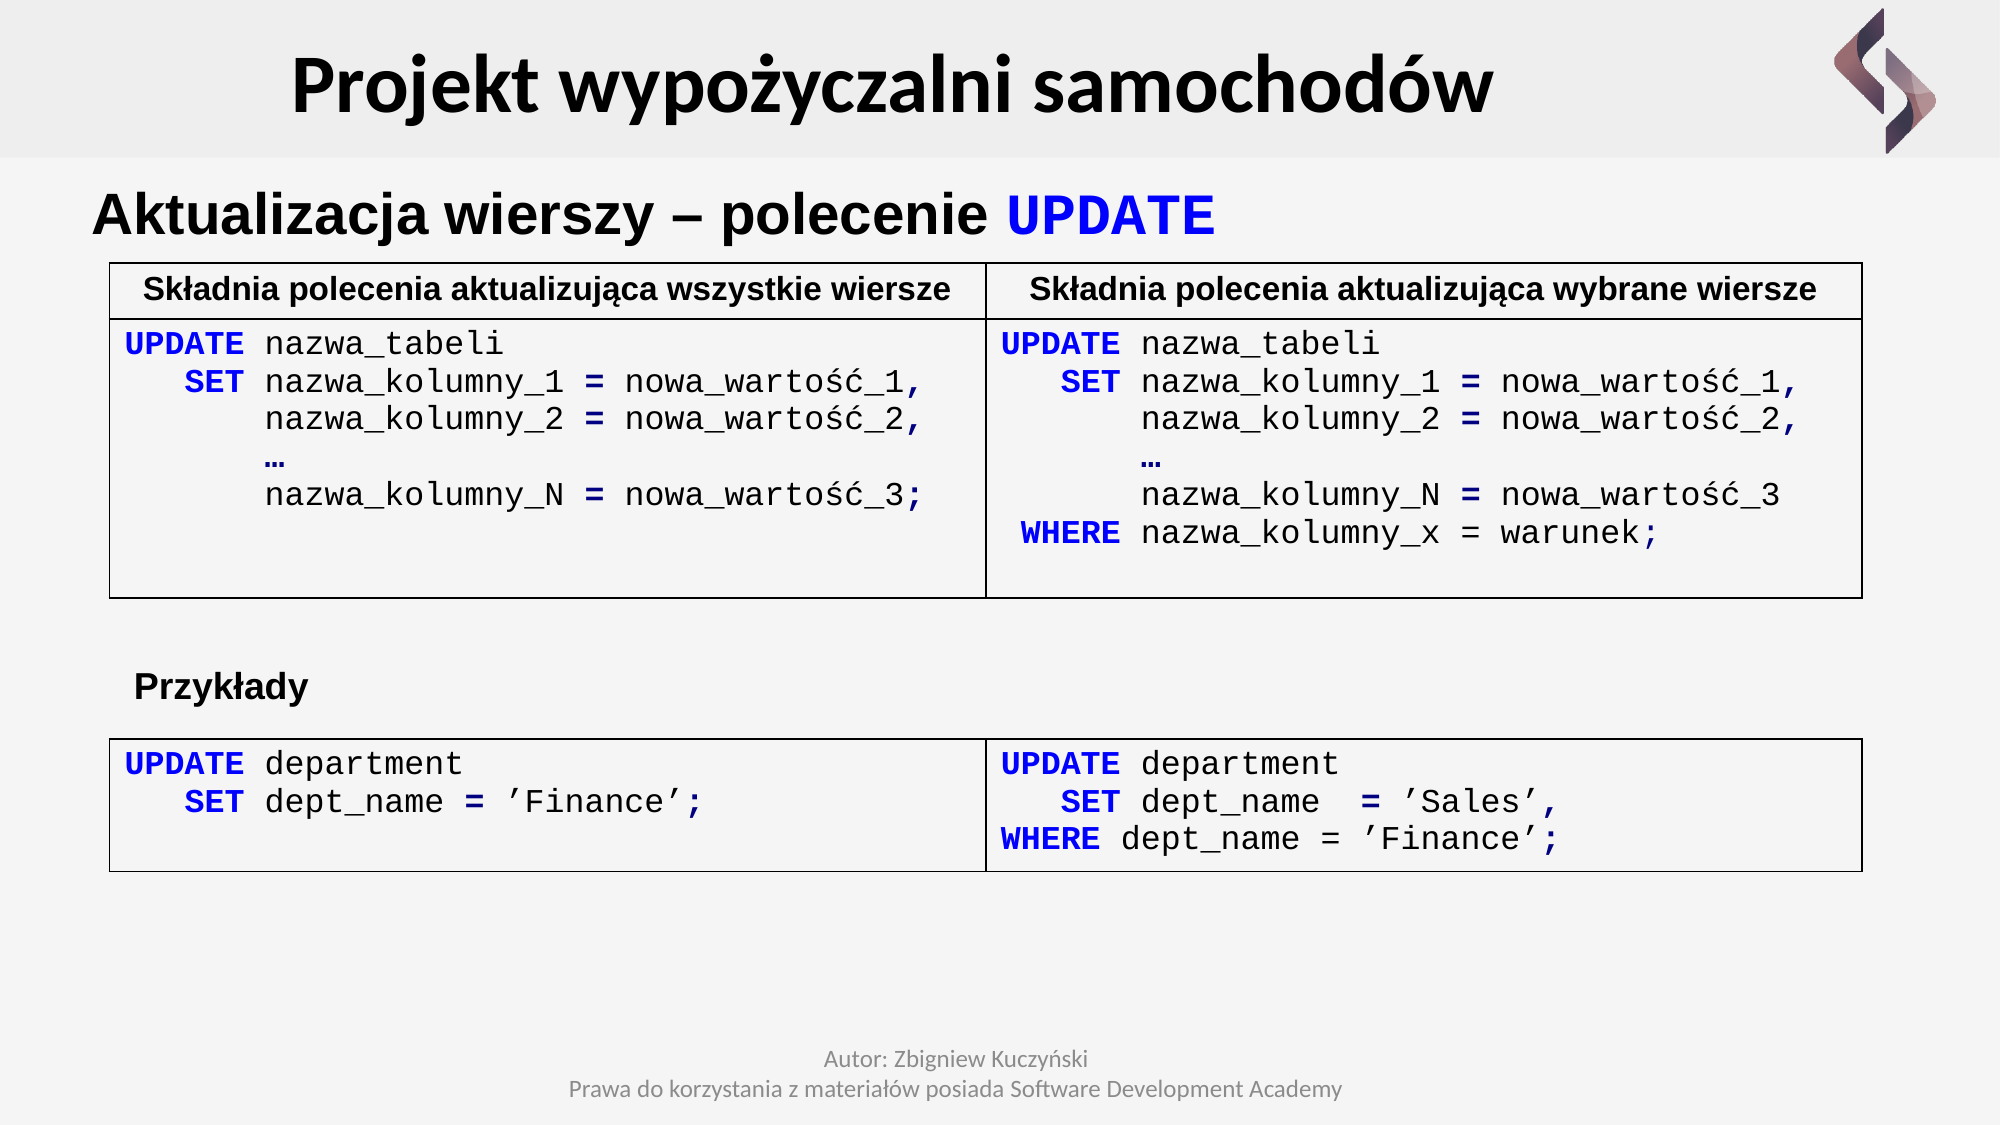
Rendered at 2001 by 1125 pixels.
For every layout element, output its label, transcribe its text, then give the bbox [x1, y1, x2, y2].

table_cell UPDATE nazwa_tabeli SET nazwa_kolumny_1 = nowa_wartość_1, nazwa_kolumny_2 = nowa_wartość_2, … nazwa_kolumny_N = nowa_wartość_3 WHERE nazwa_kolumny_x = warunek; [987, 320, 1861, 597]
text_box Projekt wypożyczalni samochodów [0, 0, 1787, 158]
text_box Aktualizacja wierszy – polecenie UPDATE [76, 168, 1923, 255]
picture [1787, 0, 2001, 166]
text_box Autor: Zbigniew Kuczyński Prawa do korzystania z materiałów posiada Software Development Academy [486, 1042, 1426, 1103]
text_box [762, 599, 1486, 608]
table_cell UPDATE nazwa_tabeli SET nazwa_kolumny_1 = nowa_wartość_1, nazwa_kolumny_2 = nowa_wartość_2, … nazwa_kolumny_N = nowa_wartość_3; [110, 320, 985, 597]
table_header UPDATE department SET dept_name = ’Sales’, WHERE dept_name = ’Finance’; [987, 740, 1861, 871]
table_header Składnia polecenia aktualizująca wybrane wiersze [987, 264, 1861, 318]
text_box Przykłady [119, 654, 1844, 727]
table_header Składnia polecenia aktualizująca wszystkie wiersze [110, 264, 985, 318]
table_header UPDATE department SET dept_name = ’Finance’; [110, 740, 985, 871]
